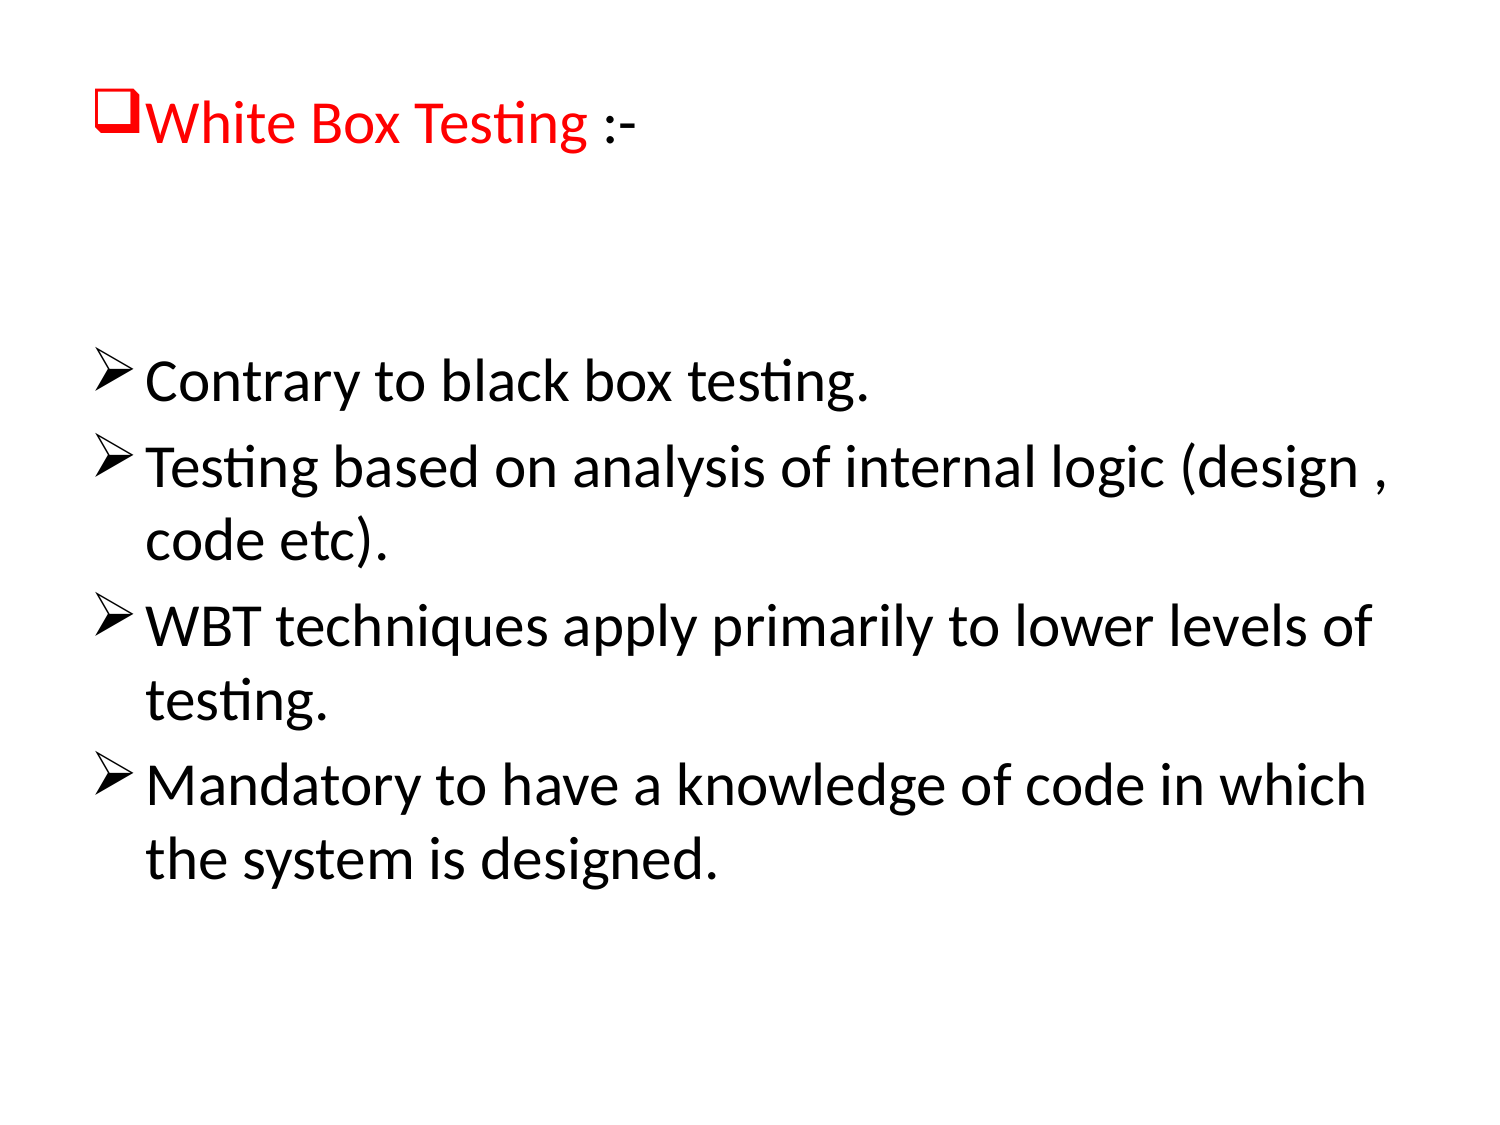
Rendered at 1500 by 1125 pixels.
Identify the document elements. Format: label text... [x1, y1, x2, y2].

list White Box Testing :- Contrary to black box testing. Testing based on analysis of internal logic (design , code etc). WBT techniques apply primarily to lower levels of testing. Mandatory to have a knowledge of code in which the system is designed. [75, 75, 1425, 900]
